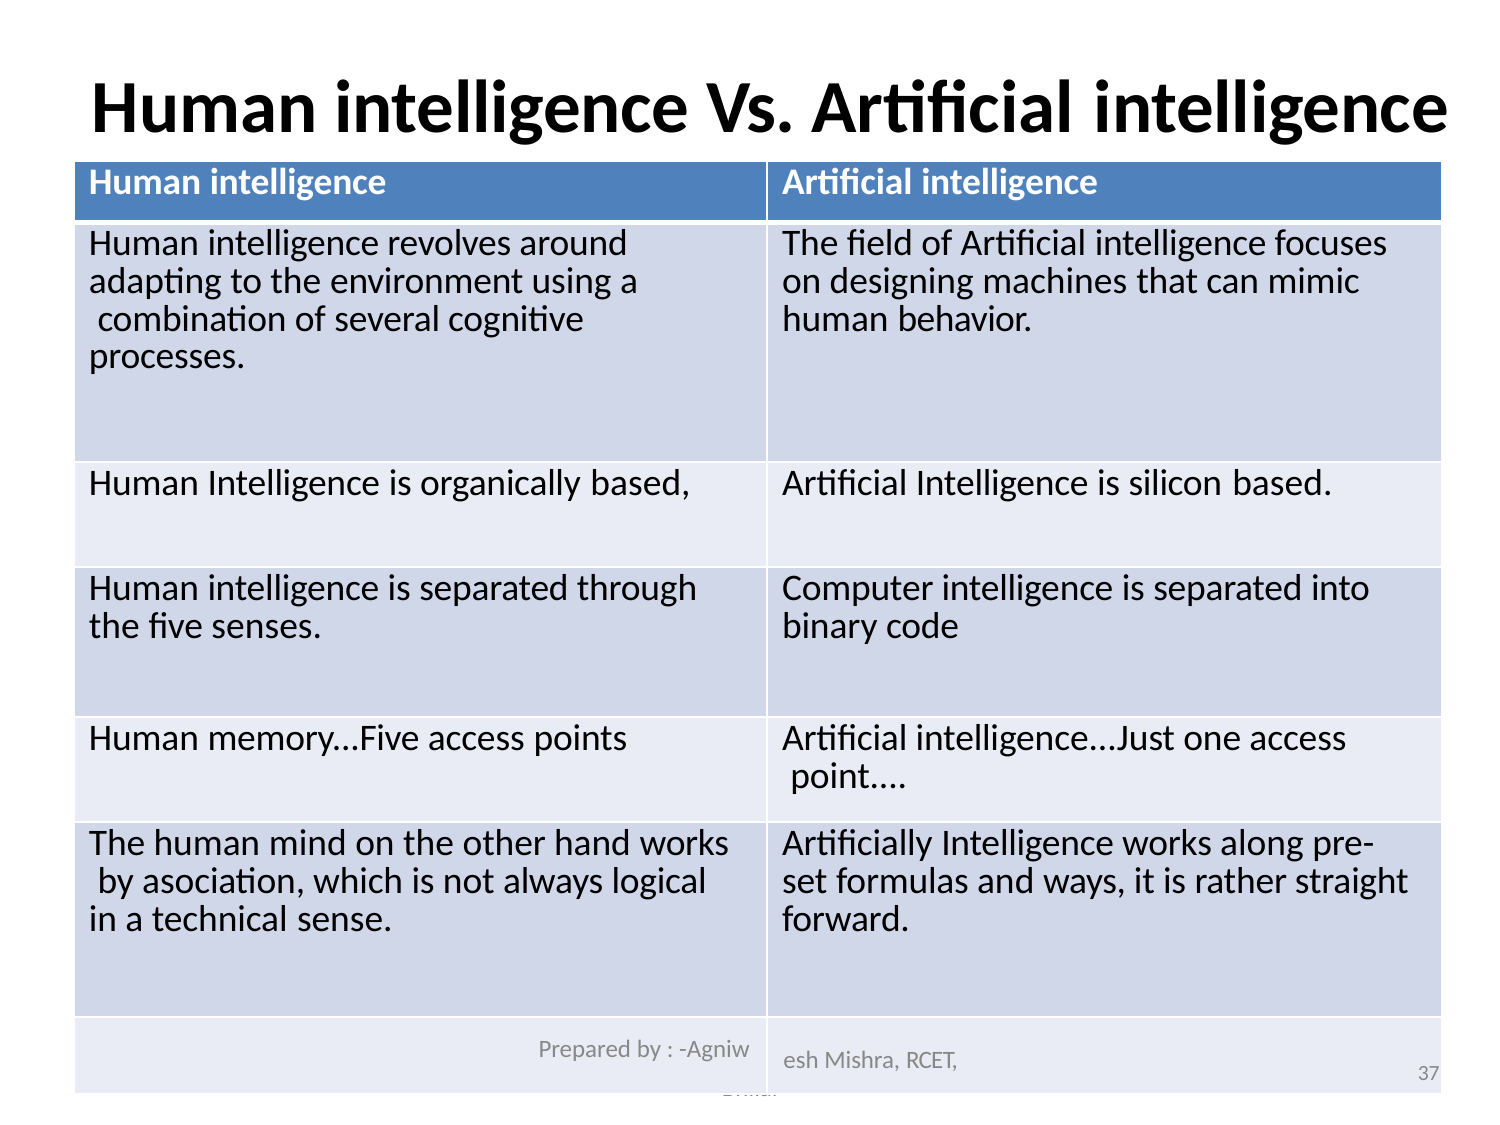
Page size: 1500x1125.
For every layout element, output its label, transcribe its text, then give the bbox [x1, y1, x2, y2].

table_cell Computer intelligence is separated into binary code [768, 568, 1441, 716]
table_header Artificial intelligence [768, 162, 1441, 220]
table_header Human intelligence [75, 162, 766, 220]
table_cell Artificial intelligence...Just one access point.... [768, 718, 1441, 821]
table_cell Artificially Intelligence works along pre- set formulas and ways, it is rather straight forward. [768, 823, 1441, 1016]
table_cell esh Mishra, RCET, 37 [768, 1018, 1441, 1093]
table_cell Human memory...Five access points [75, 718, 766, 821]
title Human intelligence Vs. Artificial intelligence [89, 55, 1462, 246]
table_cell Human intelligence revolves around adapting to the environment using a combination of several cognitive processes. [75, 225, 766, 461]
table_cell Prepared by : -Agniw [75, 1018, 766, 1093]
table_cell Human Intelligence is organically based, [75, 463, 766, 566]
text_box Bhilai [719, 1095, 781, 1102]
table_cell The field of Artificial intelligence focuses on designing machines that can mimic human behavior. [768, 225, 1441, 461]
table_cell The human mind on the other hand works by asociation, which is not always logical in a technical sense. [75, 823, 766, 1016]
table_cell Artificial Intelligence is silicon based. [768, 463, 1441, 566]
table_cell Human intelligence is separated through the five senses. [75, 568, 766, 716]
